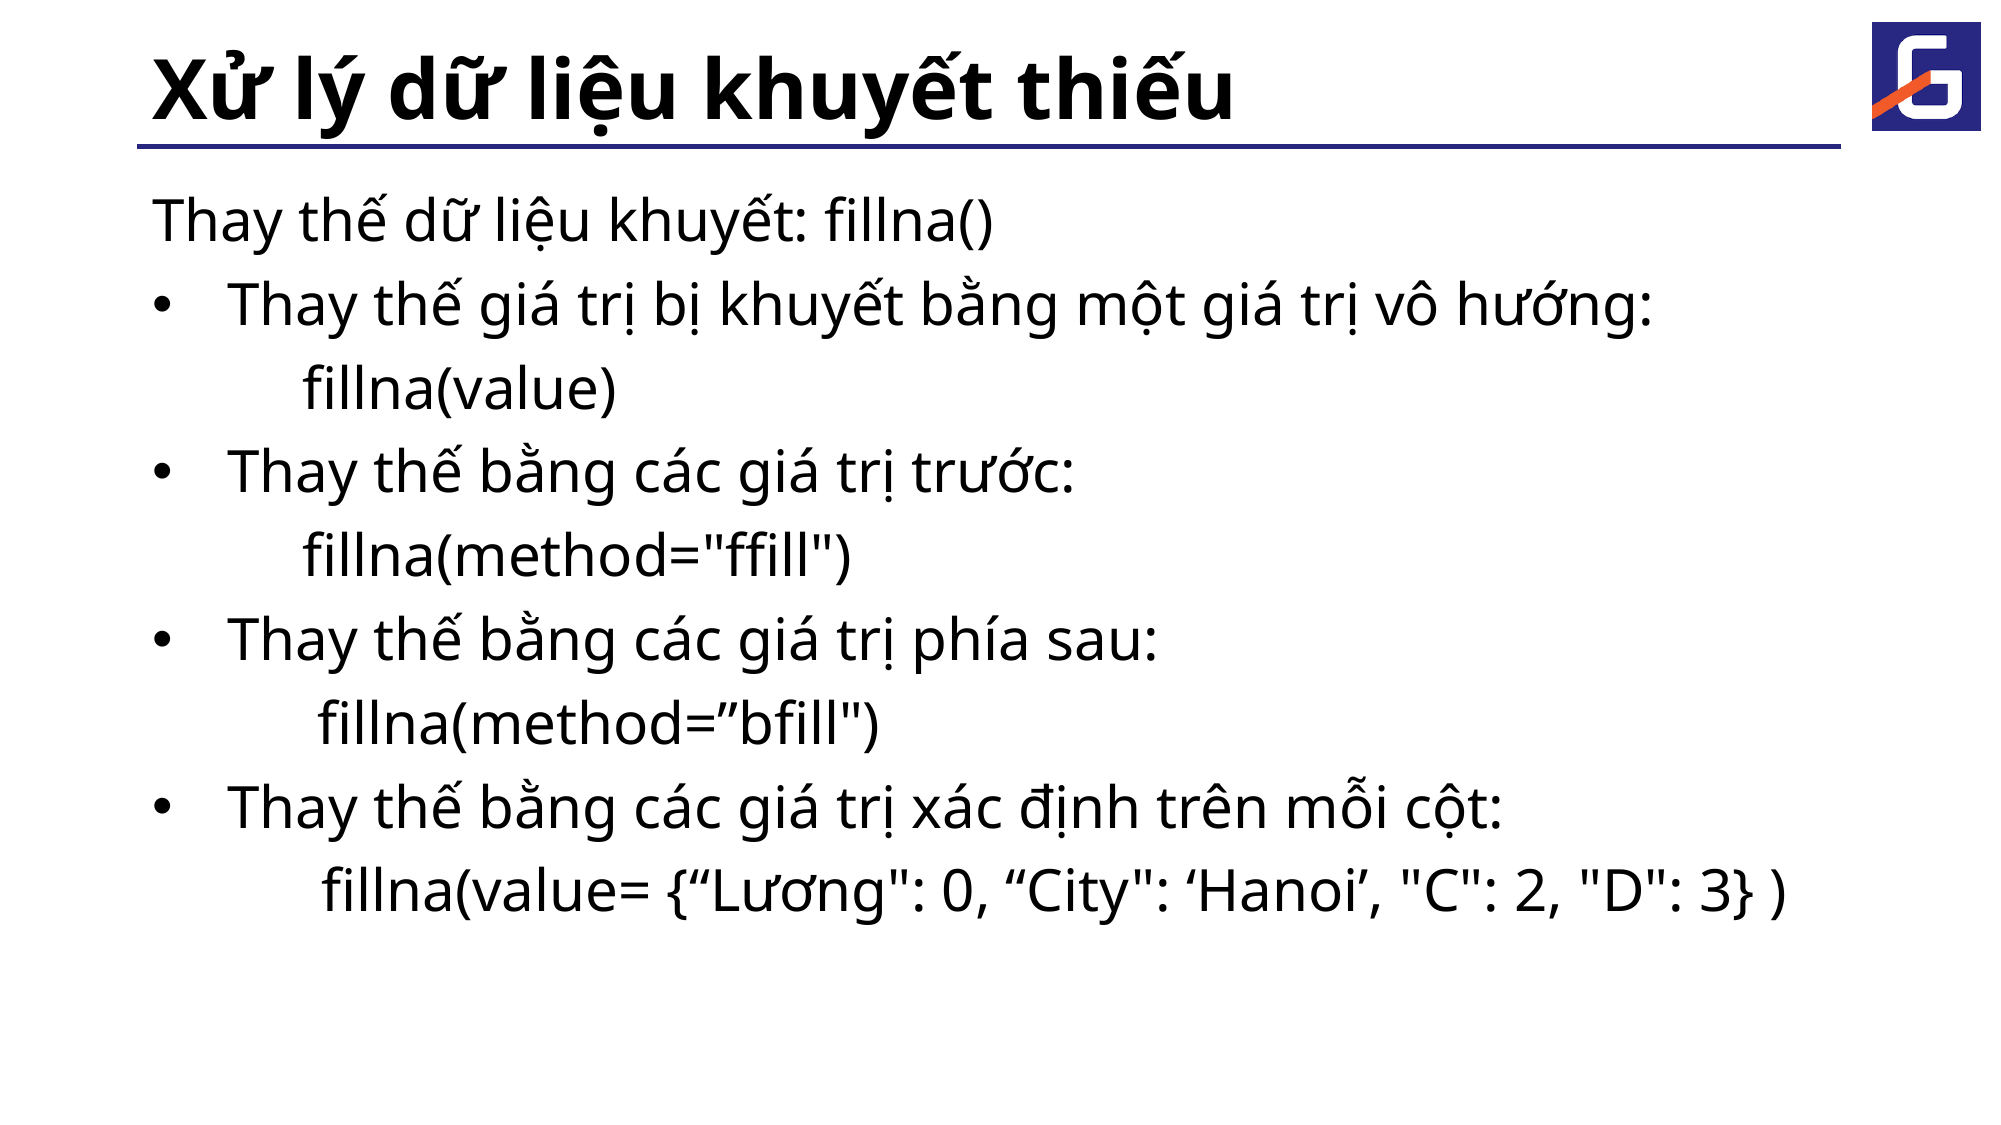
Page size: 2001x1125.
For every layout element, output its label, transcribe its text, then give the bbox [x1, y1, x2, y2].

picture [1872, 22, 1981, 131]
list Thay thế dữ liệu khuyết: fillna() Thay thế giá trị bị khuyết bằng một giá trị vô hướng: fillna(value) Thay thế bằng các giá trị trước: fillna(method="ffill") Thay thế bằng các giá trị phía sau: fillna(method=”bfill") Thay thế bằng các giá trị xác định trên mỗi cột: fillna(value= {“Lương": 0, “City": ‘Hanoi’, "C": 2, "D": 3} ) [137, 183, 1863, 1014]
title Xử lý dữ liệu khuyết thiếu [137, 26, 1863, 160]
